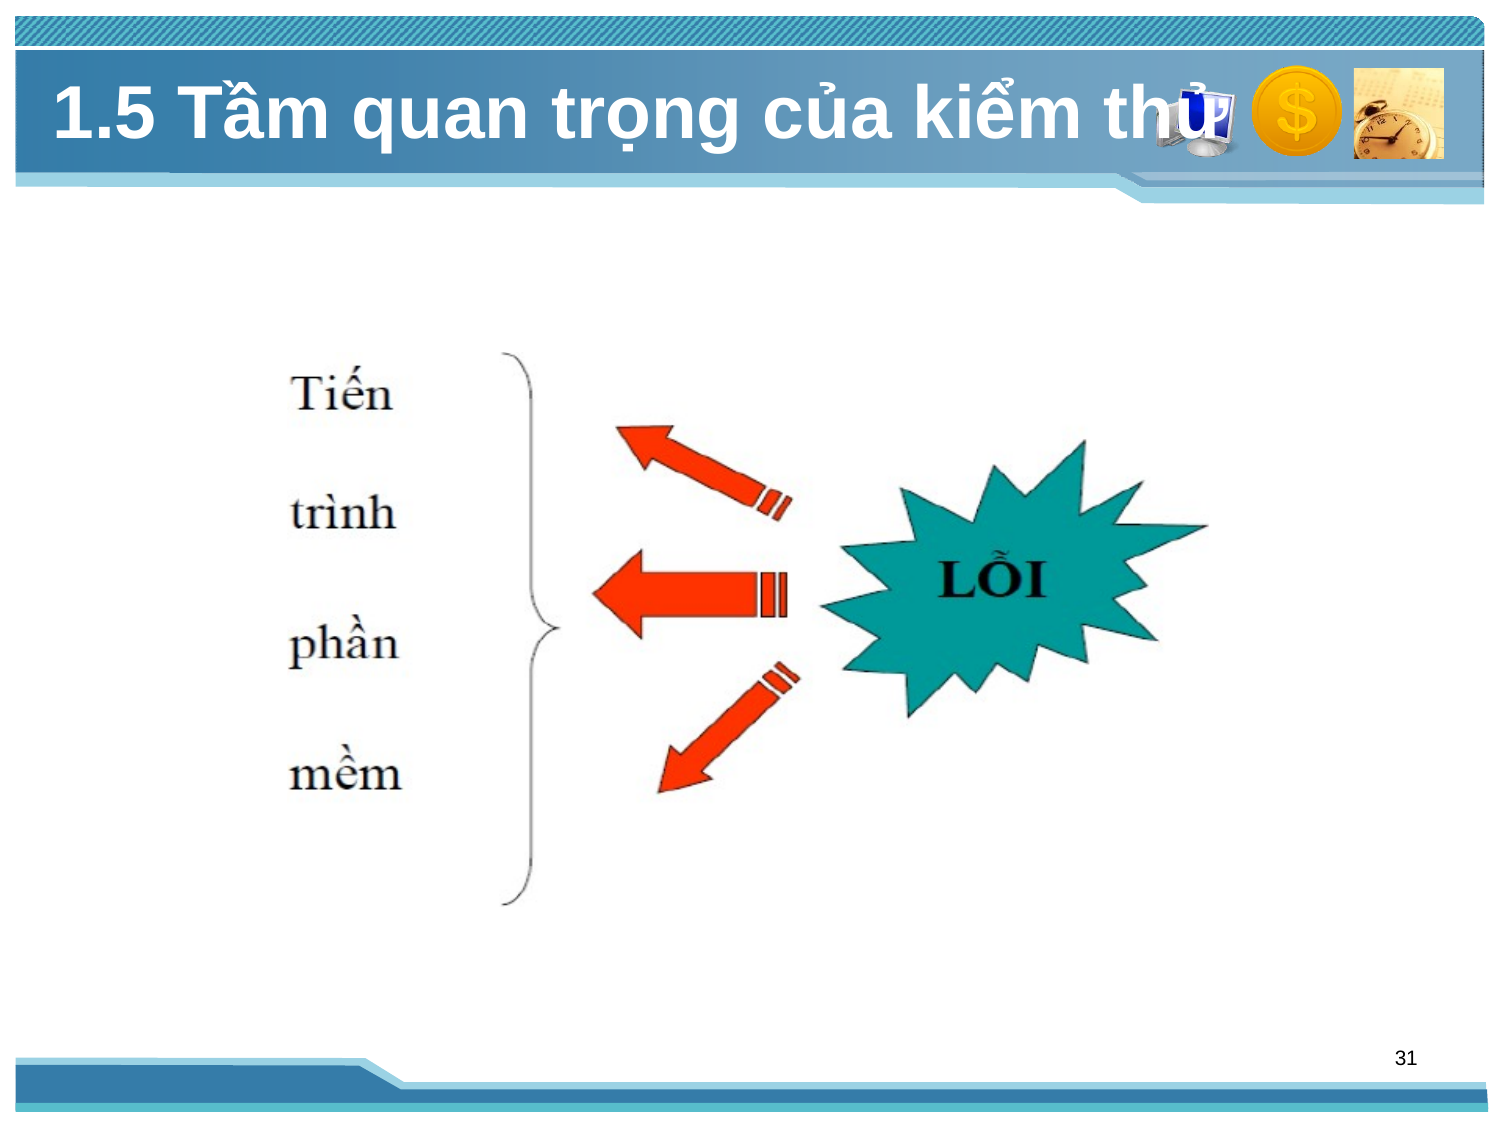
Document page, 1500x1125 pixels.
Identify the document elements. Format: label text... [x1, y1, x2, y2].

text_box [287, 352, 1210, 907]
picture [15, 16, 1485, 46]
title 1.5 Tầm quan trọng của kiểm thử [50, 61, 1235, 252]
picture [1235, 181, 1485, 188]
picture [15, 50, 1485, 188]
slide_number 31 [1388, 1044, 1424, 1125]
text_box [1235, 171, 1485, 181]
